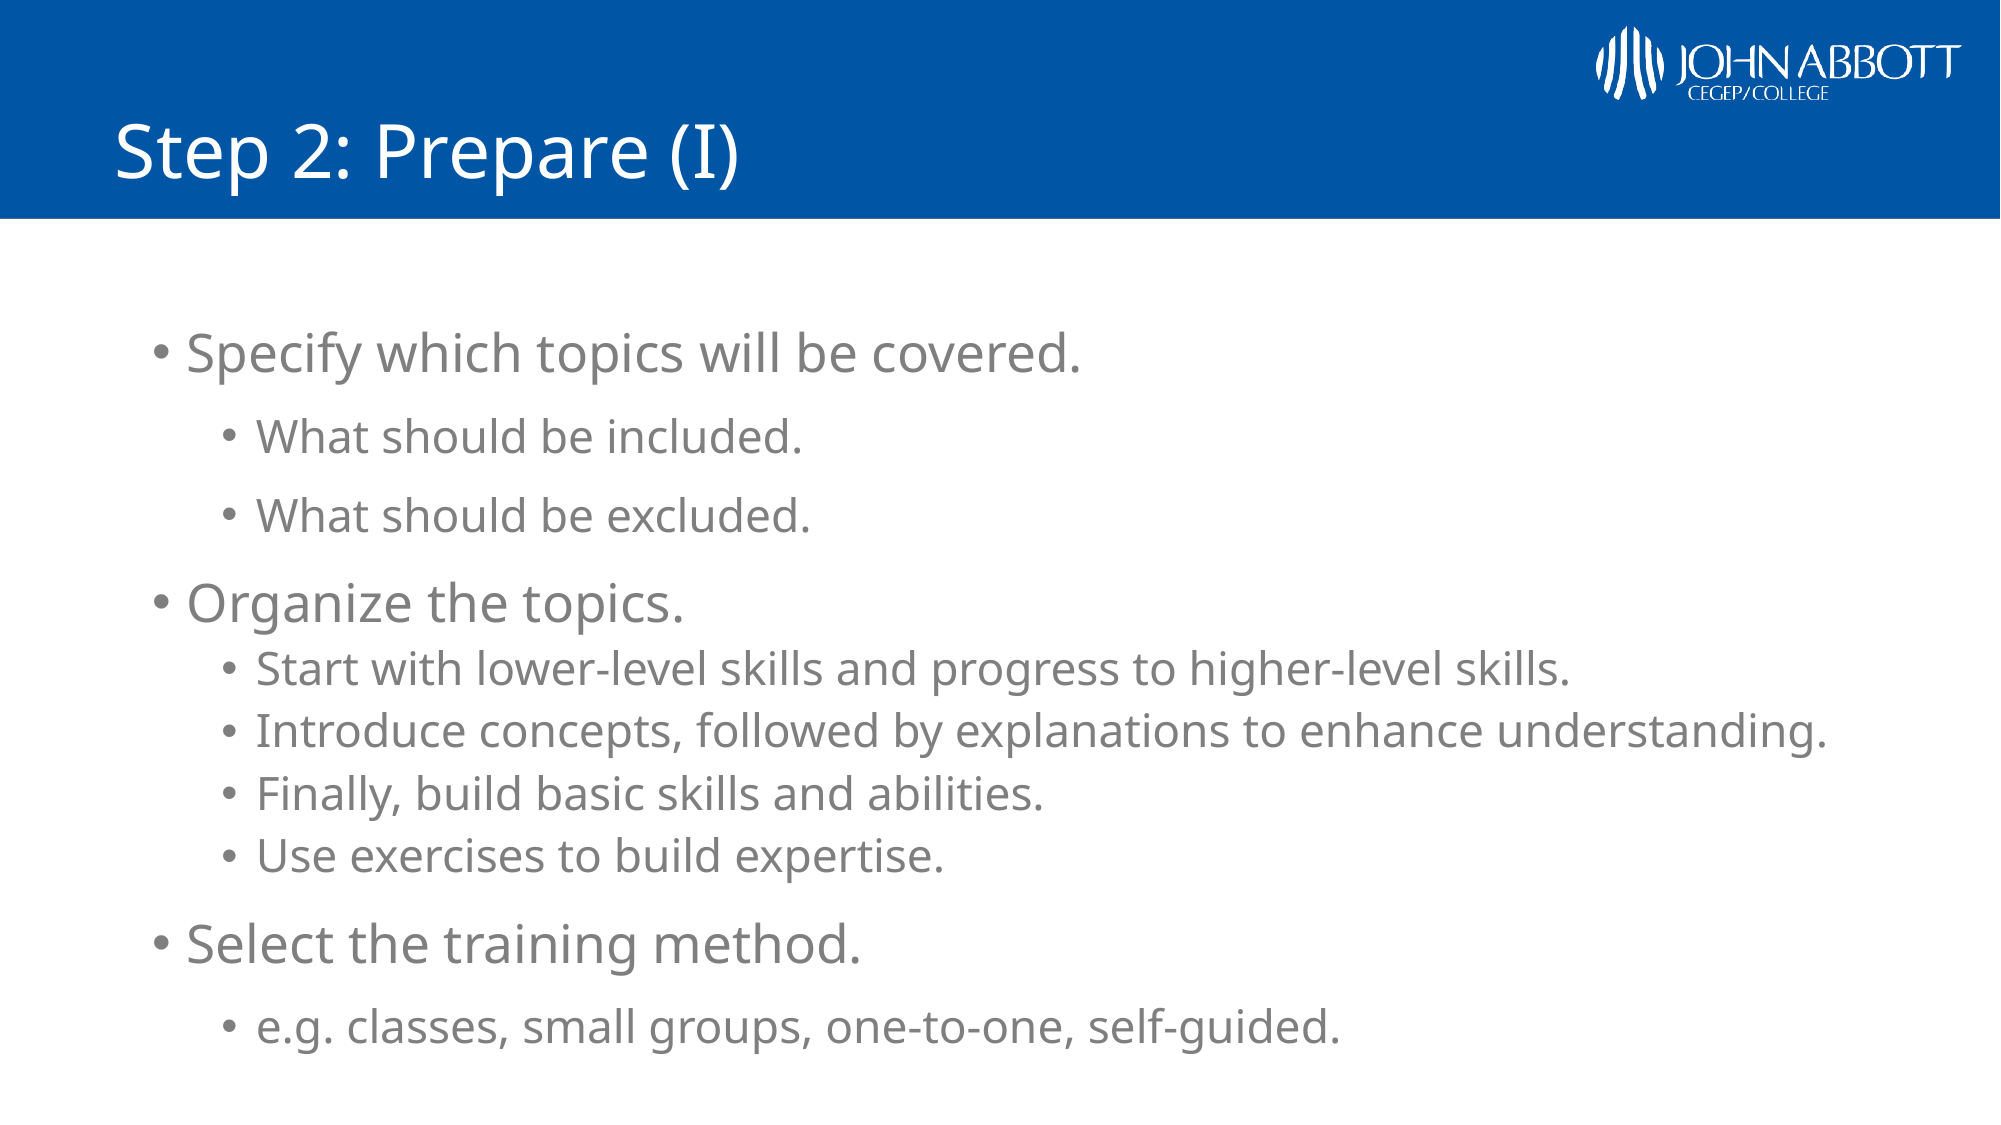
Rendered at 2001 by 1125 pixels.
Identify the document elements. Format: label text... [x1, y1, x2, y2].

list Specify which topics will be covered. What should be included. What should be excluded. Organize the topics. Start with lower-level skills and progress to higher-level skills. Introduce concepts, followed by explanations to enhance understanding. Finally, build basic skills and abilities. Use exercises to build expertise. Select the training method. e.g. classes, small groups, one-to-one, self-guided. [137, 299, 1863, 1094]
picture [1863, 26, 1962, 100]
title Step 2: Prepare (I) [99, 0, 1863, 202]
